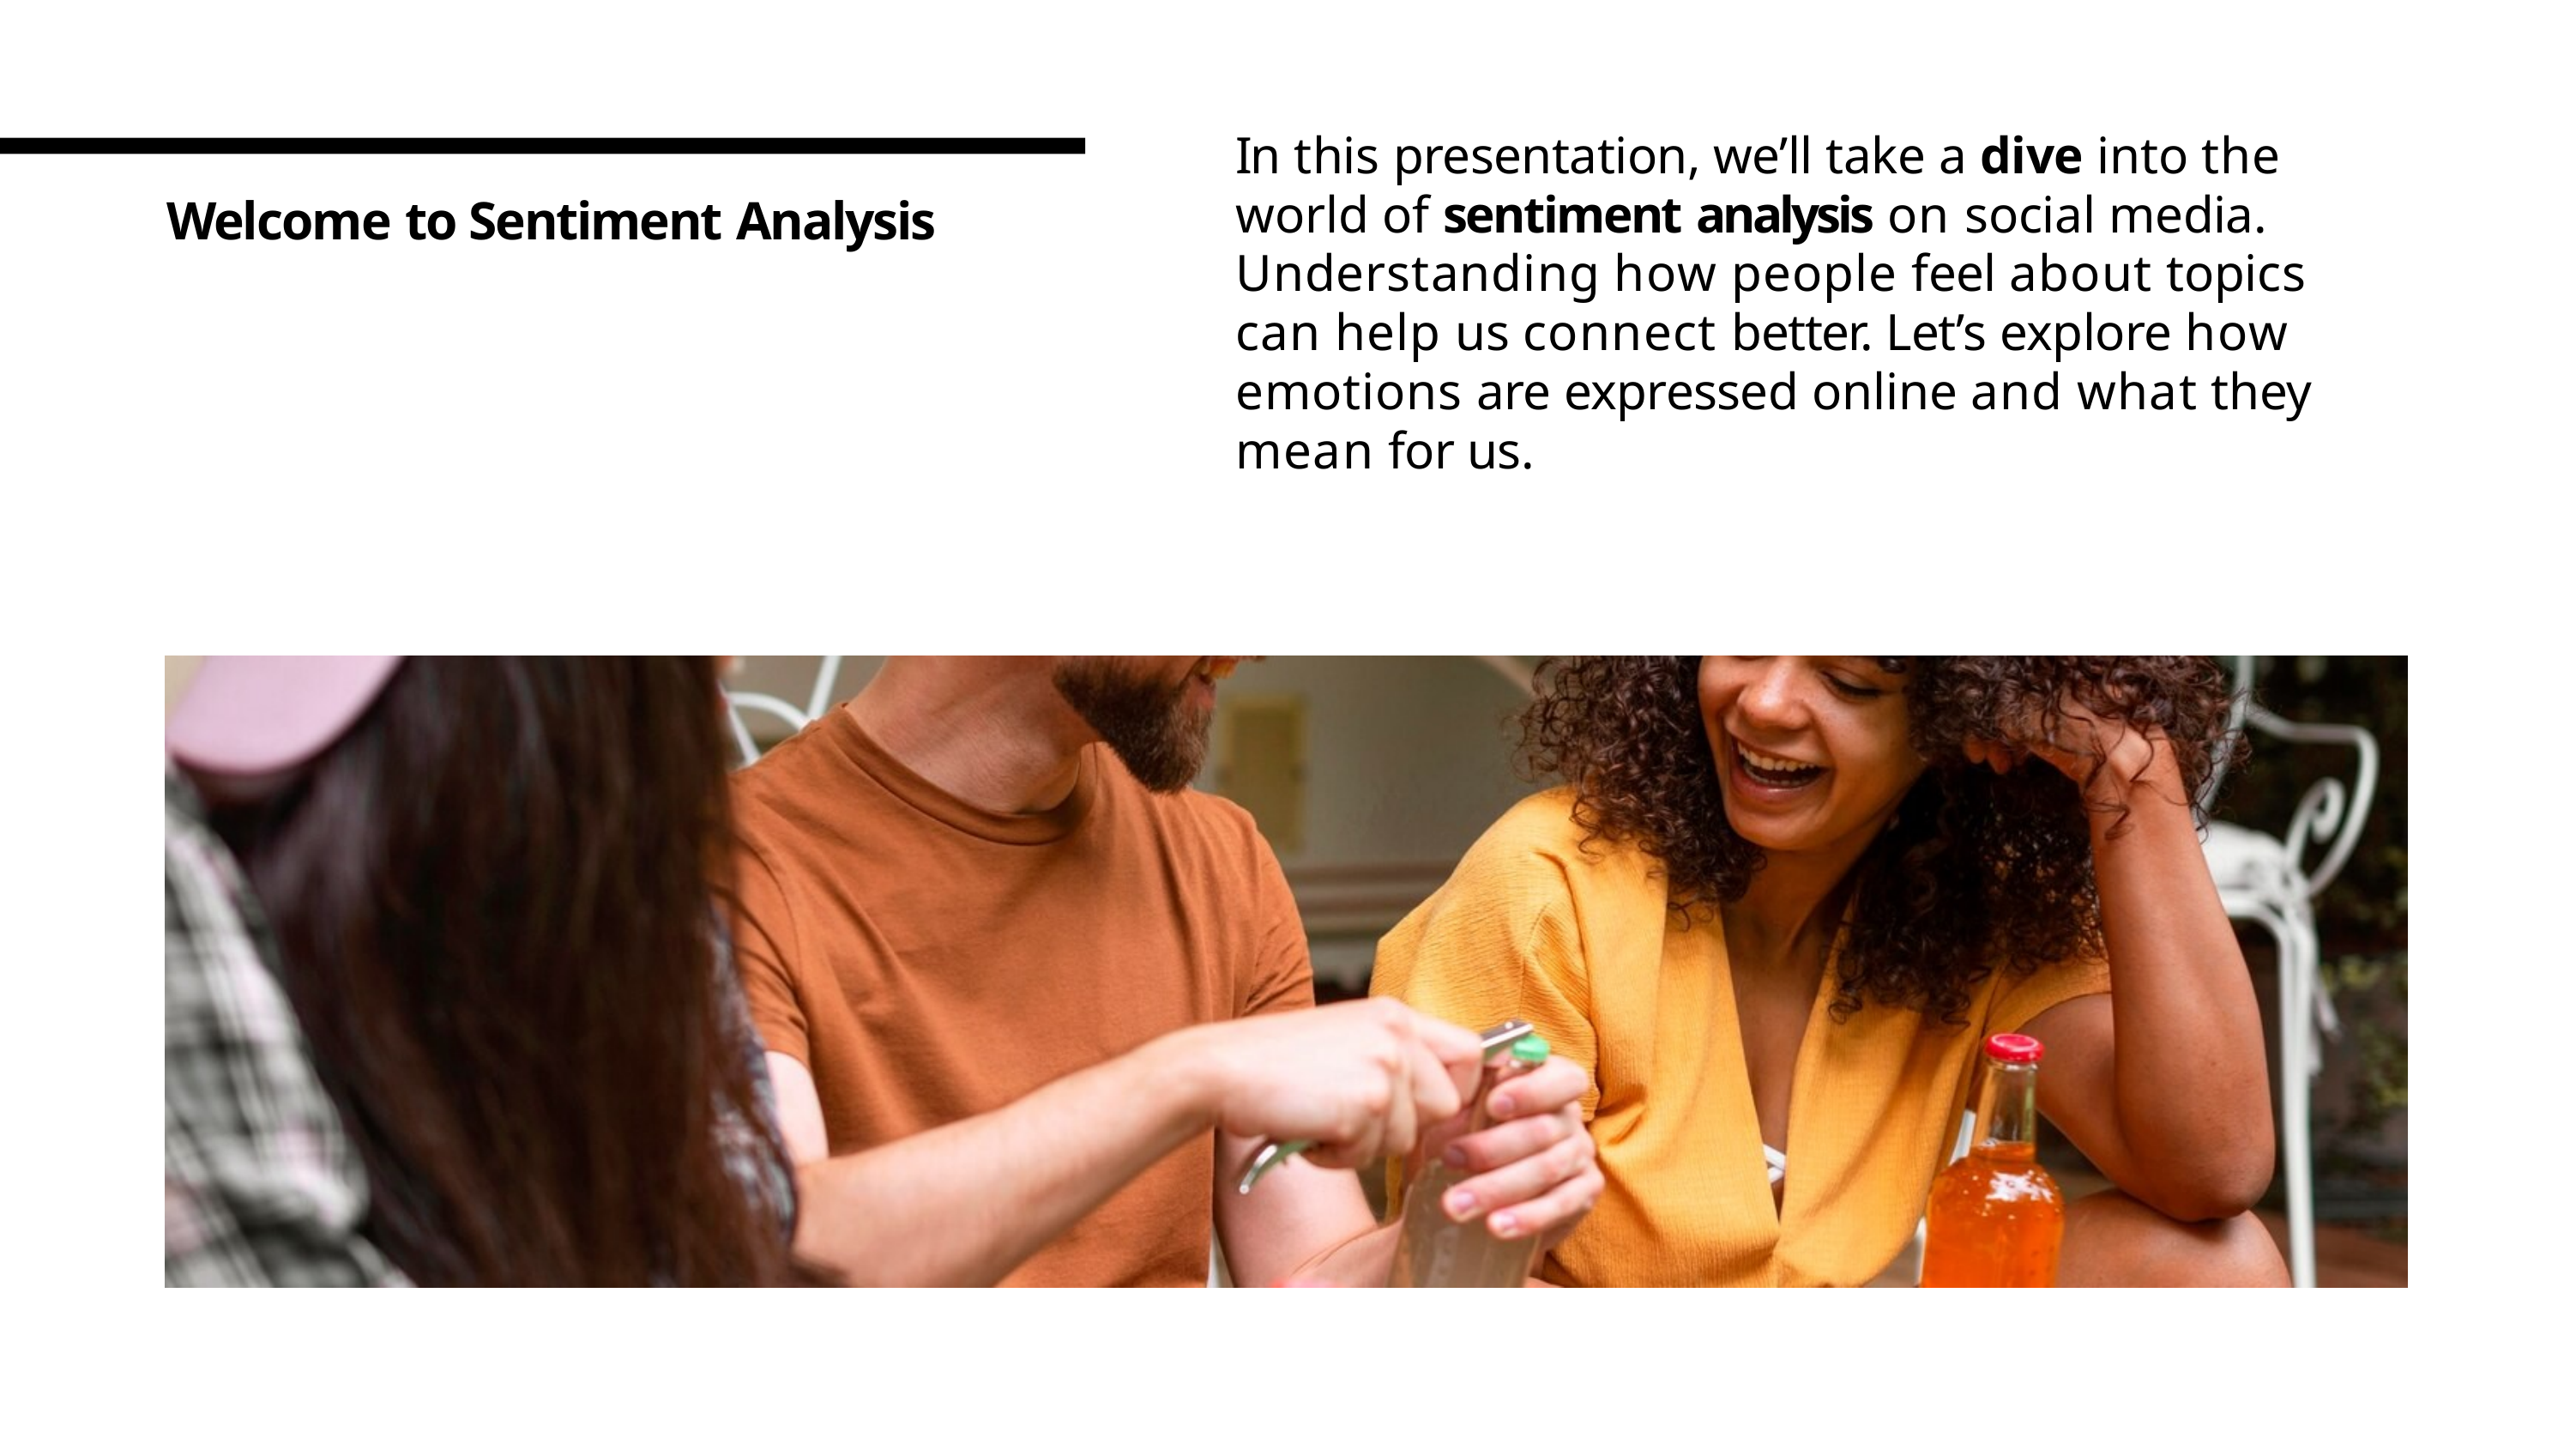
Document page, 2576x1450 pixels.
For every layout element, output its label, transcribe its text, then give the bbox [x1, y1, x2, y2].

title Welcome to Sentiment Analysis [165, 185, 1029, 431]
picture [165, 656, 2409, 1288]
text_box [0, 137, 1086, 154]
text_box In this presentation, we’ll take a dive into the world of sentiment analysis on social media. Understanding how people feel about topics can help us connect better. Let’s explore how emotions are expressed online and what they mean for us. [1234, 116, 2350, 479]
